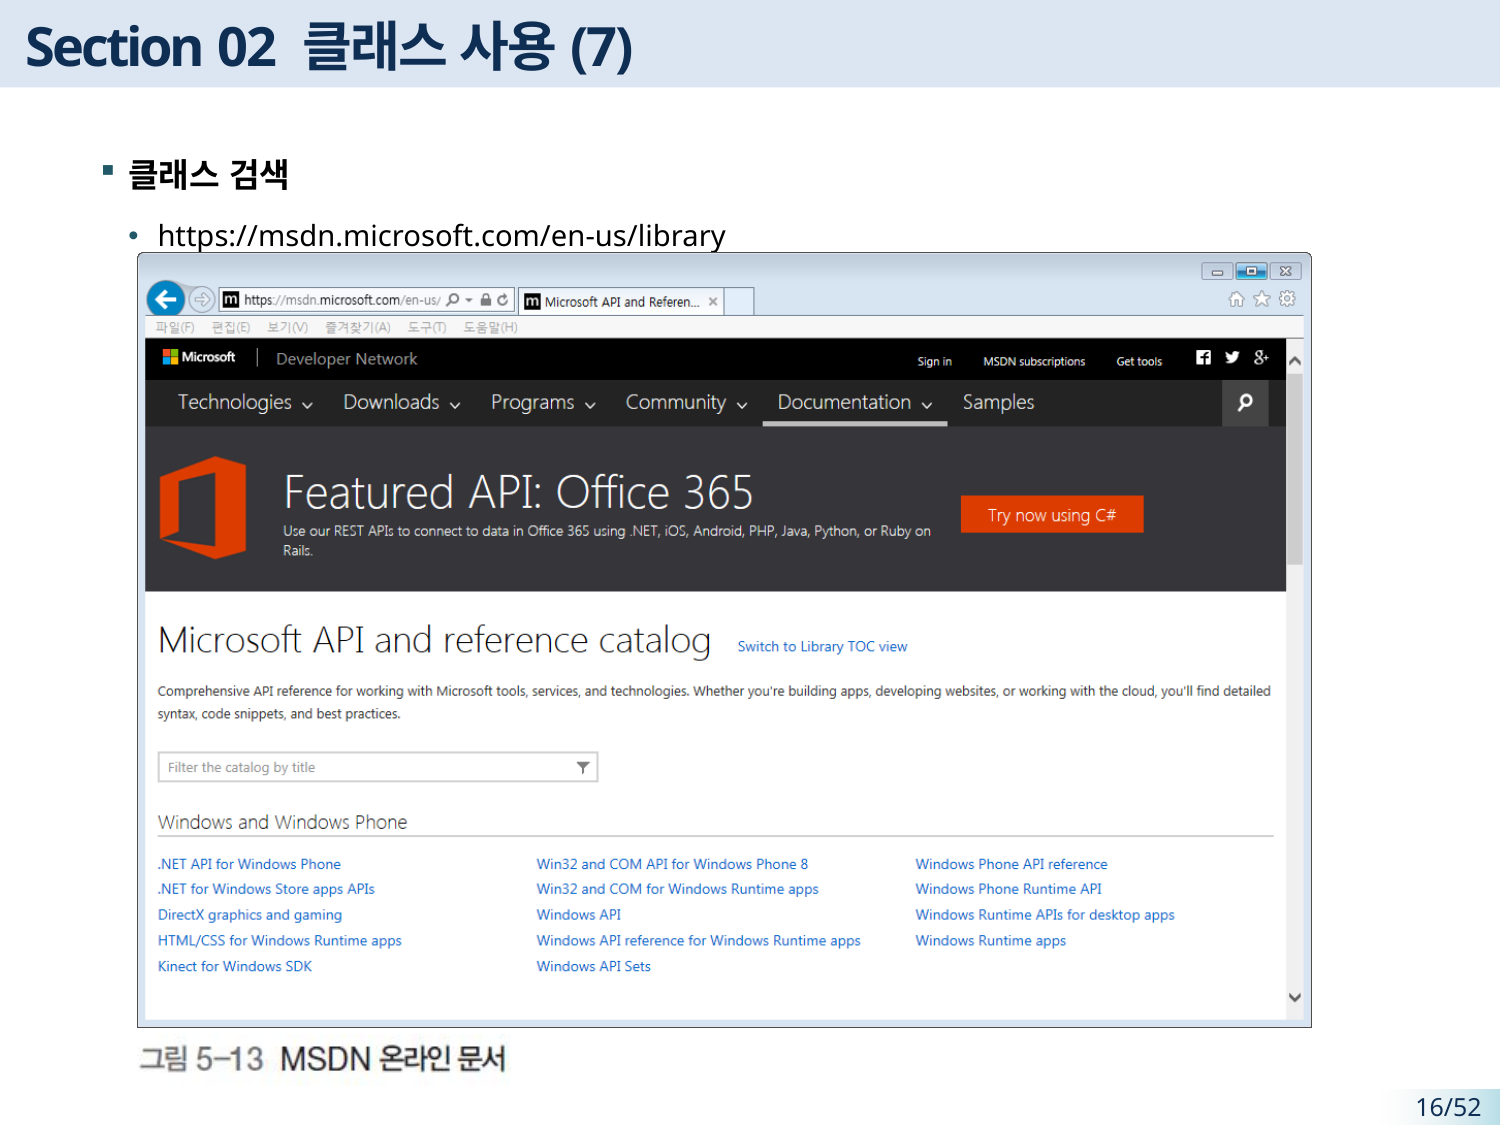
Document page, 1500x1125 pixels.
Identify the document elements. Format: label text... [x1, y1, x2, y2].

picture [136, 1034, 511, 1087]
list 클래스 검색 https://msdn.microsoft.com/en-us/library [10, 126, 1481, 1057]
picture [136, 252, 1312, 1029]
title Section 02 클래스 사용(7) [10, 5, 1288, 84]
